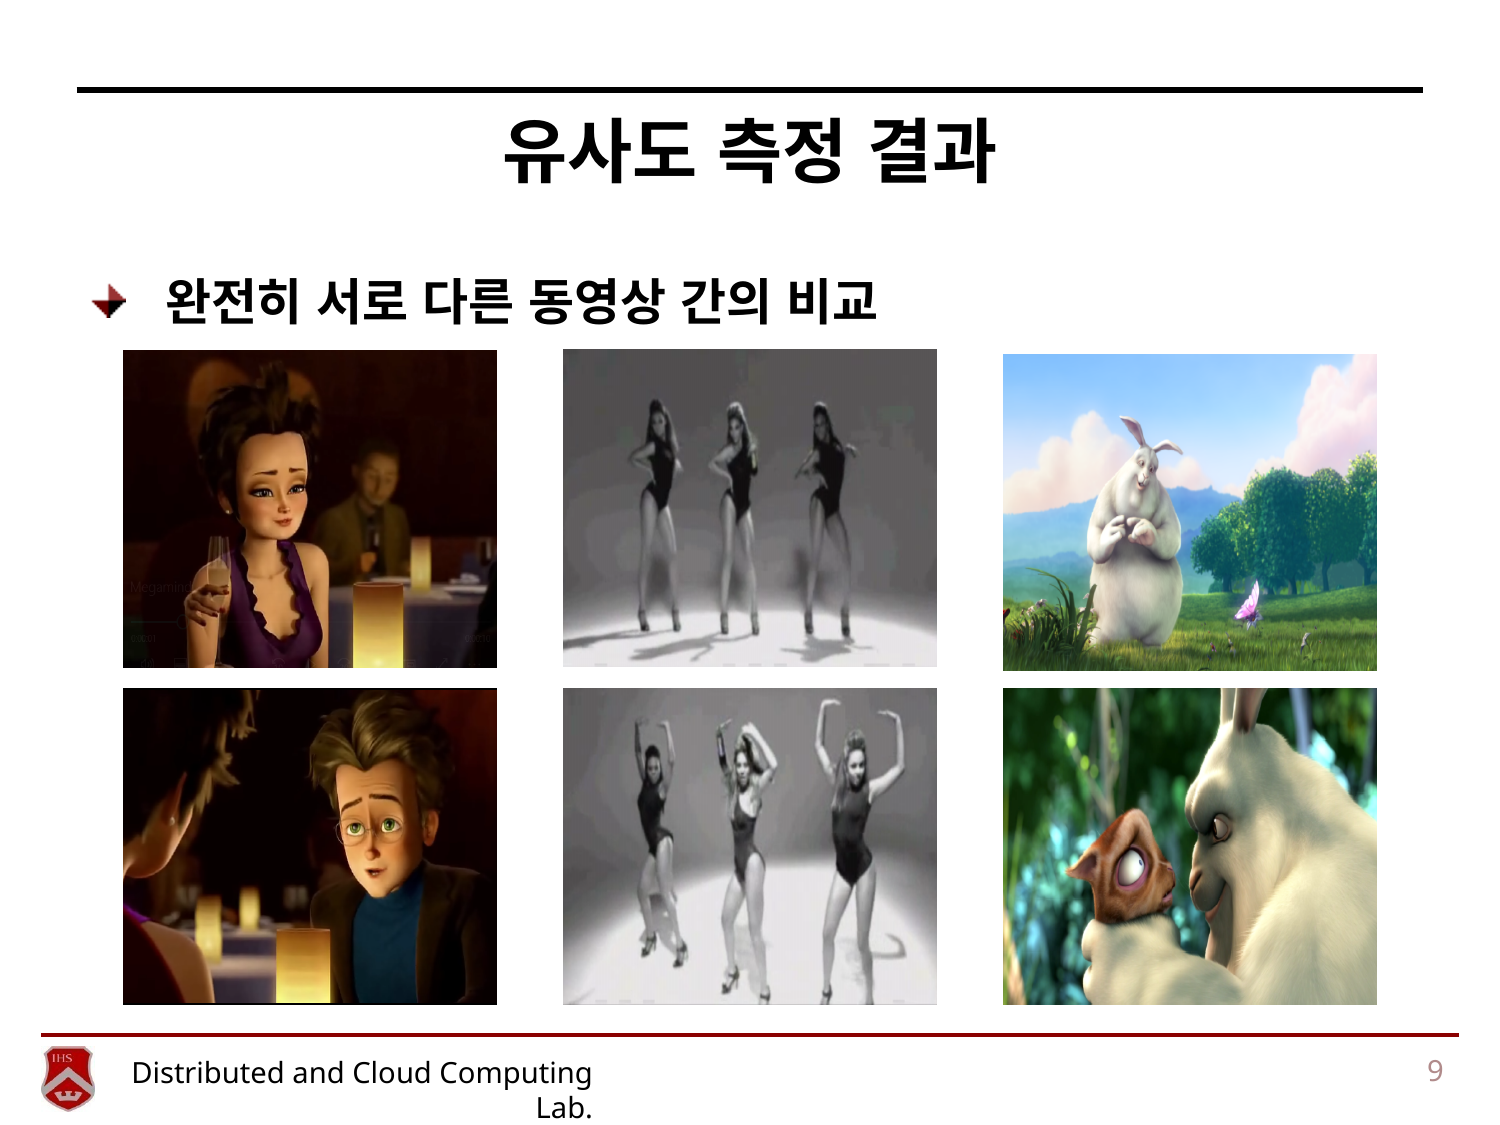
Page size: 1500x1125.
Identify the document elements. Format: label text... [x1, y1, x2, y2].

title 유사도 측정 결과 [75, 101, 1425, 197]
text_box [123, 349, 1377, 1006]
picture [41, 1046, 95, 1112]
list 완전히 서로 다른 동영상 간의 비교 [75, 262, 1425, 1005]
picture [90, 282, 126, 318]
slide_number 9 [1108, 1042, 1459, 1103]
